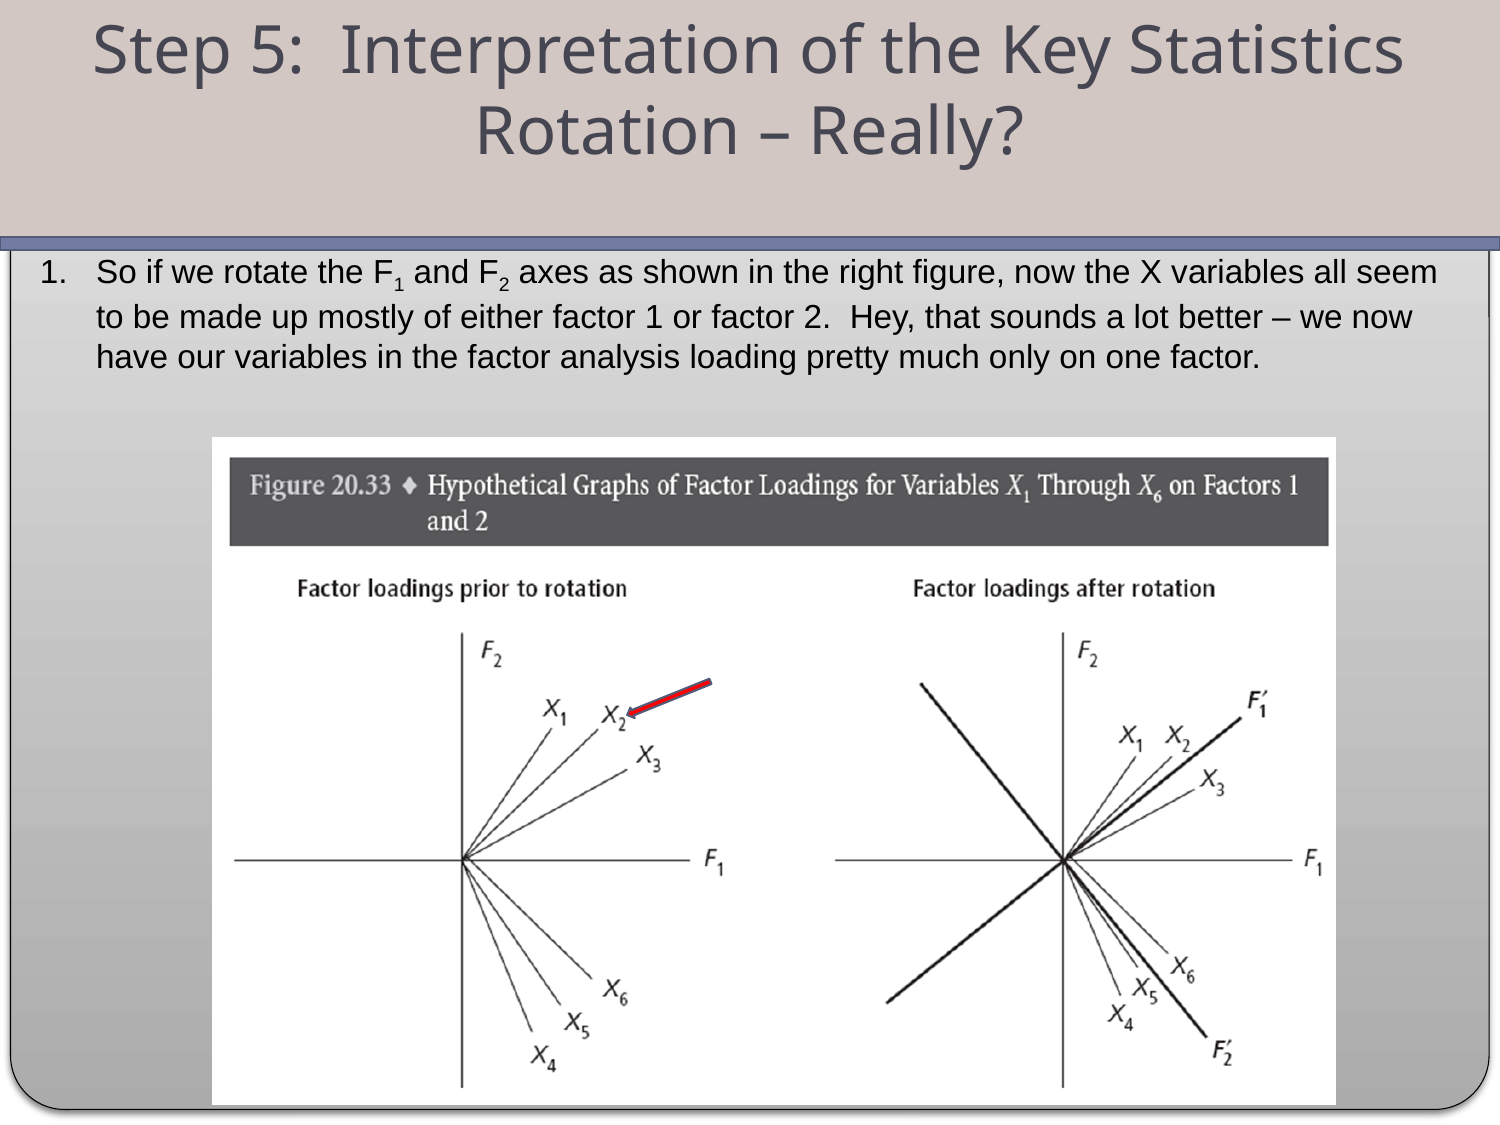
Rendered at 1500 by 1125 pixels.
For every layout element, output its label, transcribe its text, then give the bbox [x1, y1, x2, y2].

text_box Step 5: Interpretation of the Key Statistics Rotation – Really? [0, 0, 1500, 236]
text_box [0, 236, 1500, 251]
text_box So if we rotate the F1 and F2 axes as shown in the right figure, now the X variables all seem to be made up mostly of either factor 1 or factor 2. Hey, that sounds a lot better – we now have our variables in the factor analysis loading pretty much only on one factor. [24, 242, 1475, 463]
picture [212, 437, 1336, 1106]
